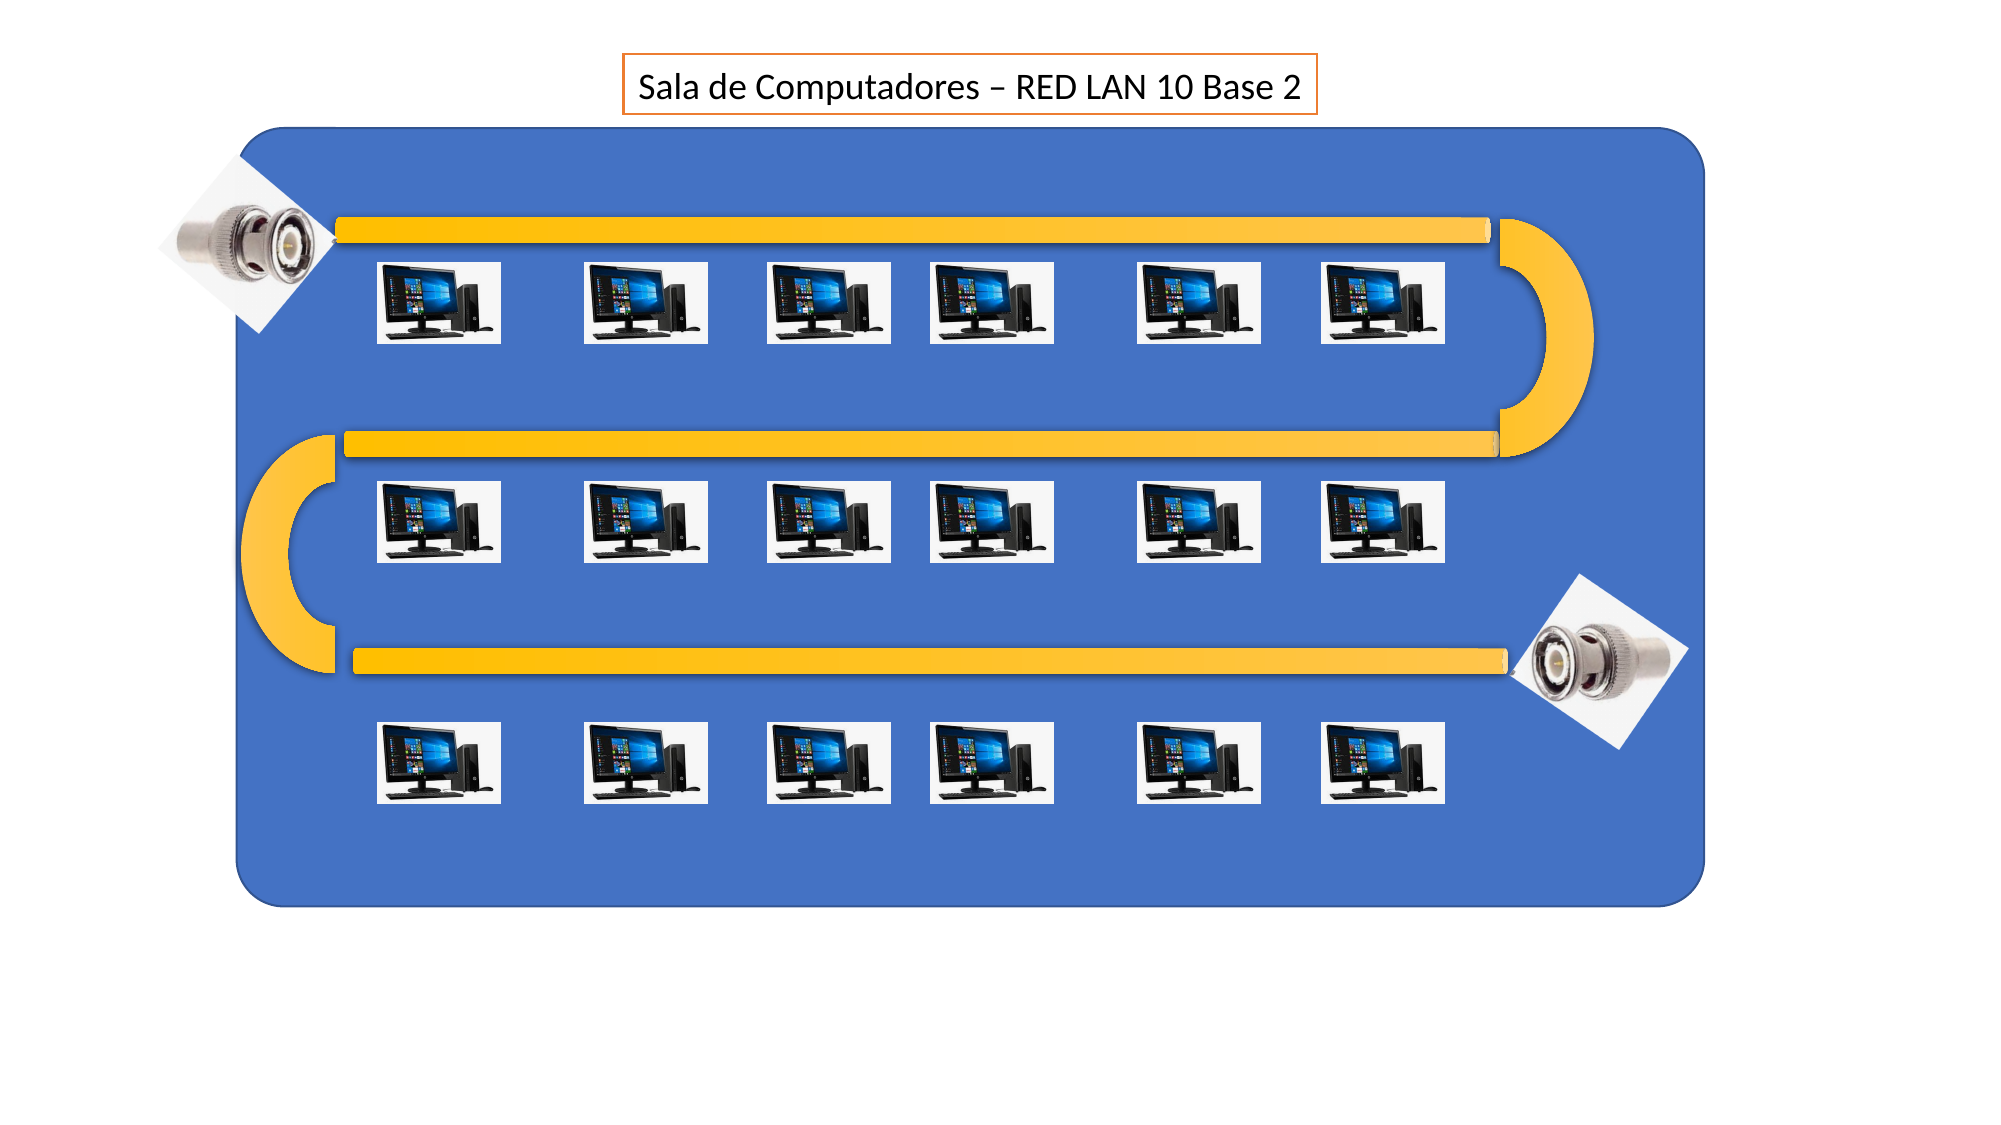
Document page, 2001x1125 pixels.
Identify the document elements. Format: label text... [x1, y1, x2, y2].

text_box [352, 648, 1509, 675]
picture [1321, 722, 1445, 804]
picture [1510, 574, 1688, 749]
text_box [241, 434, 335, 673]
picture [767, 722, 891, 804]
picture [930, 722, 1054, 804]
picture [1321, 262, 1445, 344]
picture [377, 262, 501, 344]
picture [584, 262, 708, 344]
picture [1137, 481, 1261, 563]
text_box [343, 430, 1492, 457]
picture [377, 722, 501, 804]
picture [377, 481, 501, 563]
picture [1321, 481, 1445, 563]
picture [584, 722, 708, 804]
picture [767, 481, 891, 563]
text_box [335, 217, 1492, 244]
text_box [235, 126, 1706, 908]
picture [930, 262, 1054, 344]
picture [584, 481, 708, 563]
text_box Sala de Computadores – RED LAN 10 Base 2 [622, 53, 1318, 115]
picture [930, 481, 1054, 563]
text_box [1500, 218, 1594, 457]
picture [1137, 262, 1261, 344]
picture [158, 154, 337, 333]
picture [767, 262, 891, 344]
picture [1137, 722, 1261, 804]
